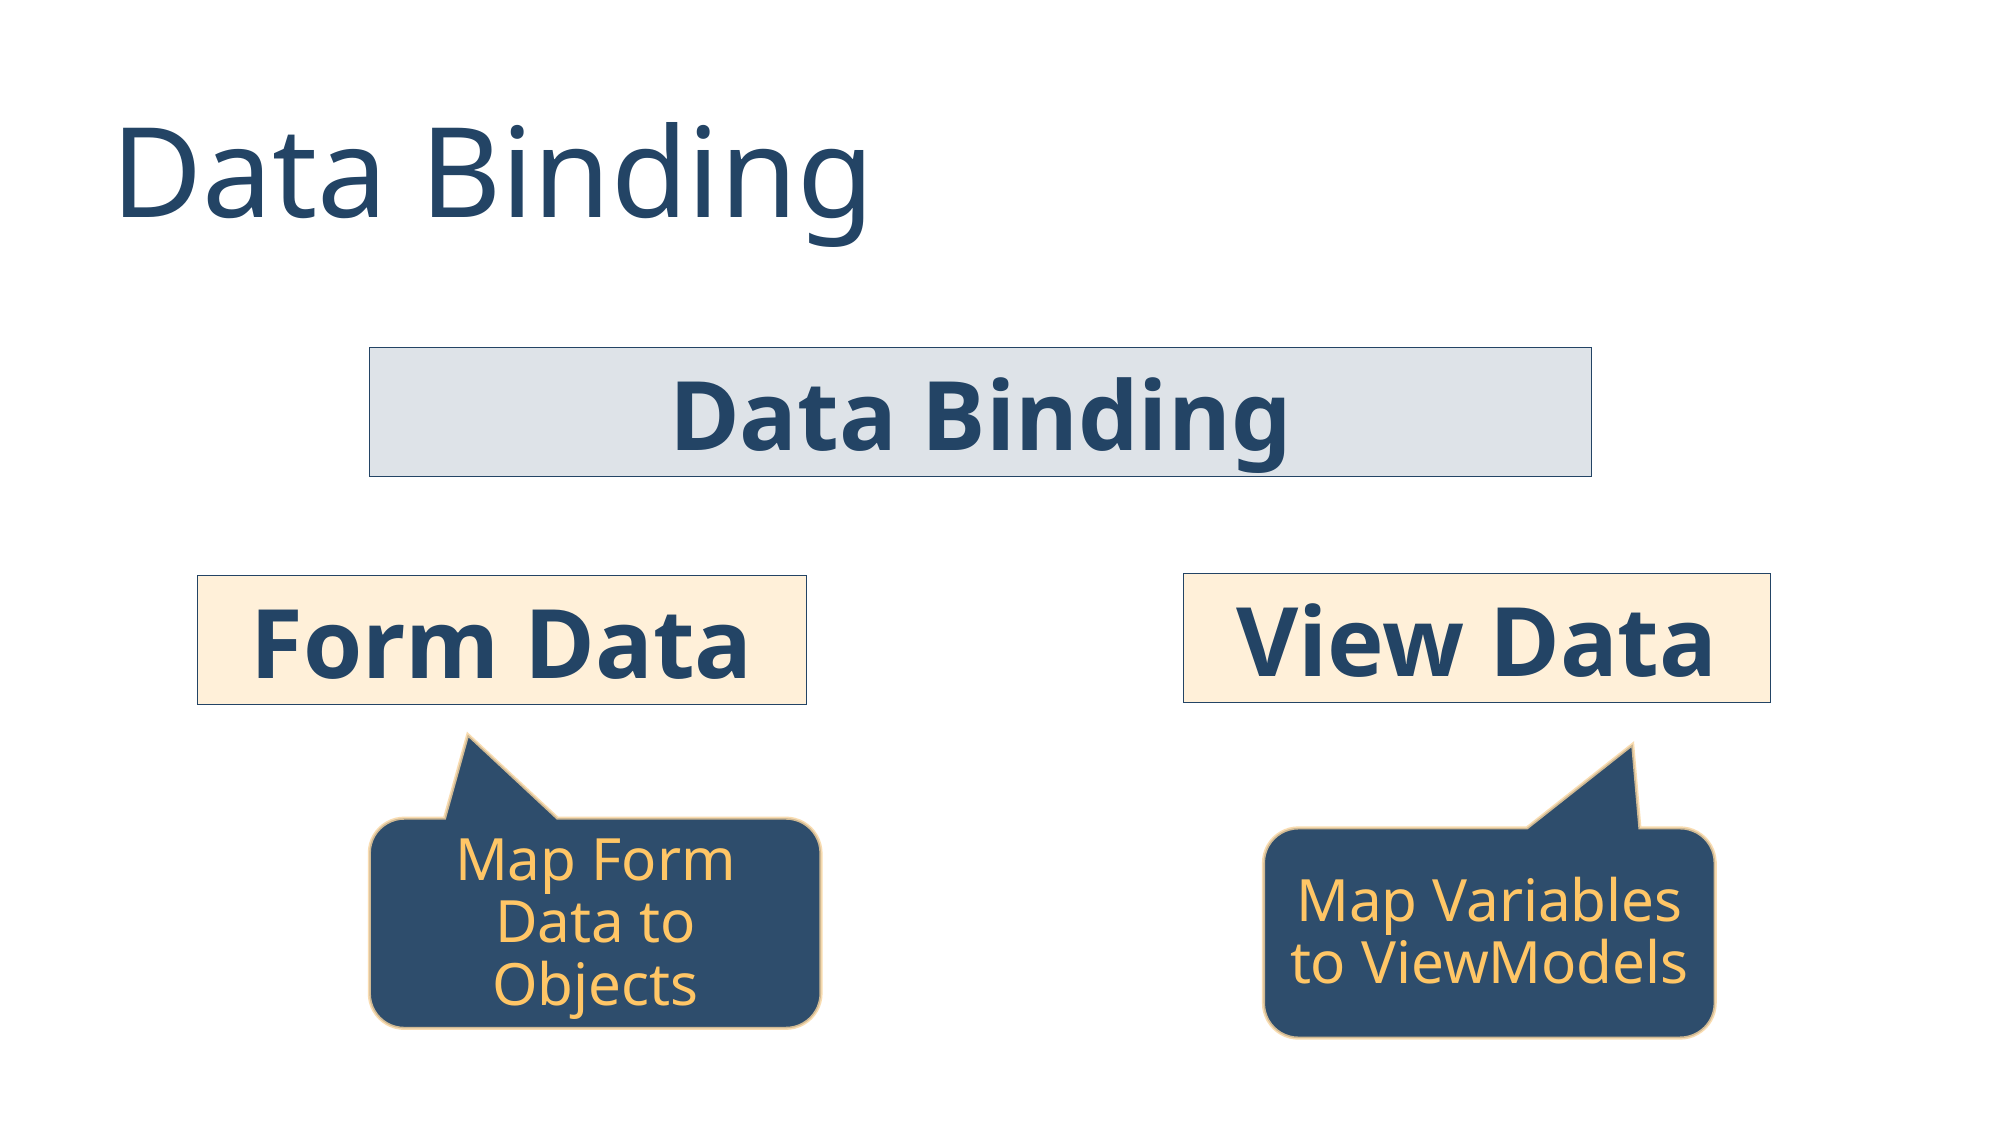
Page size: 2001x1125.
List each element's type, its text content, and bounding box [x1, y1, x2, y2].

title Data Binding [96, 99, 1998, 255]
text_box View Data [1183, 573, 1771, 703]
text_box Map Form Data to Objects [368, 732, 823, 1030]
text_box Form Data [197, 575, 807, 705]
text_box Data Binding [369, 347, 1592, 477]
text_box Map Variables to ViewModels [1262, 742, 1717, 1040]
